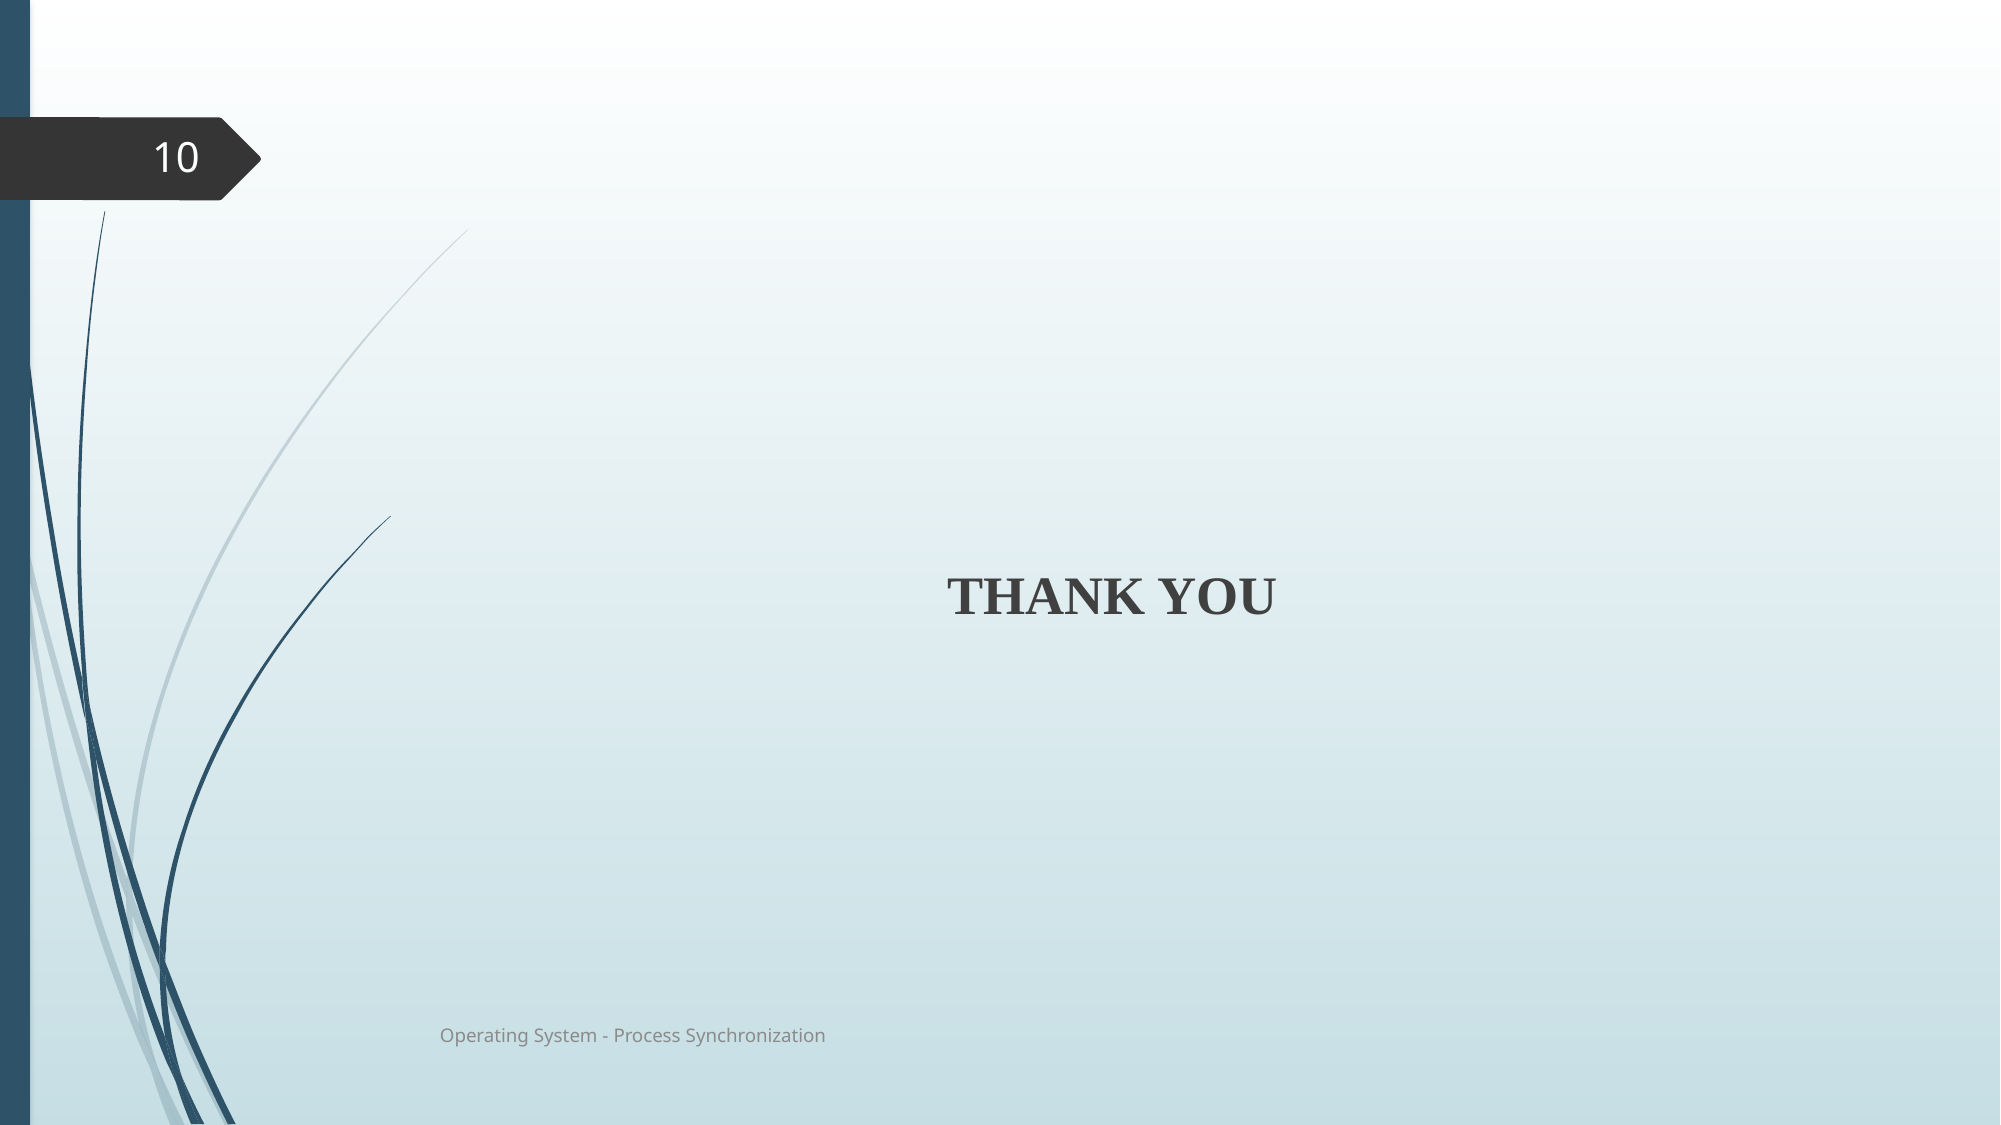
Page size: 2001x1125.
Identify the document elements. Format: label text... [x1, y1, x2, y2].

footer Operating System - Process Synchronization [424, 1006, 1675, 1067]
slide_number 10 [87, 129, 216, 190]
list THANK YOU [273, 208, 1952, 1035]
